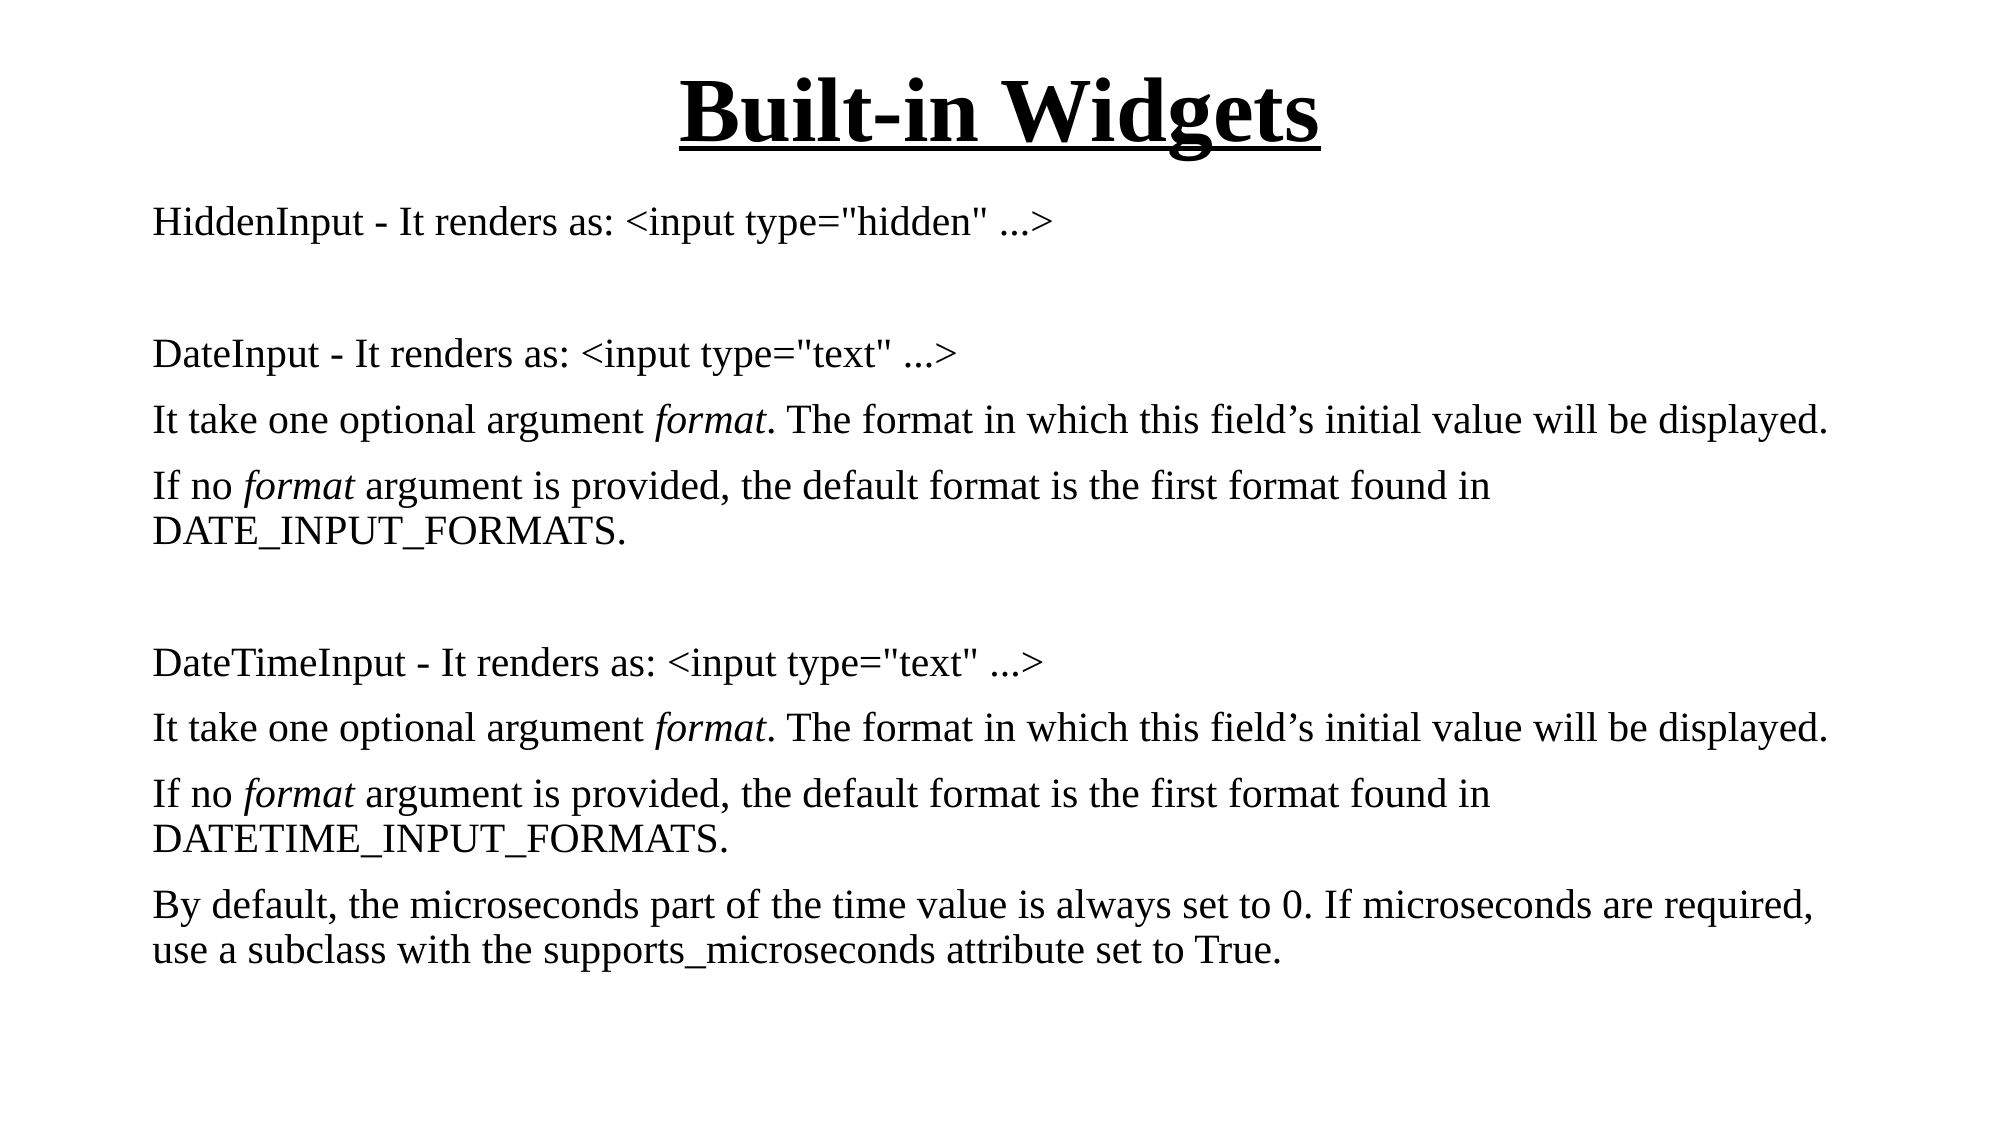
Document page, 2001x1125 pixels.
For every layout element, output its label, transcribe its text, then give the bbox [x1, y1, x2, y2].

title Built-in Widgets [137, 3, 1863, 191]
list HiddenInput - It renders as: <input type="hidden" ...> DateInput - It renders as: <input type="text" ...> It take one optional argument format. The format in which this field’s initial value will be displayed. If no format argument is provided, the default format is the first format found in DATE_INPUT_FORMATS. DateTimeInput - It renders as: <input type="text" ...> It take one optional argument format. The format in which this field’s initial value will be displayed. If no format argument is provided, the default format is the first format found in DATETIME_INPUT_FORMATS. By default, the microseconds part of the time value is always set to 0. If microseconds are required, use a subclass with the supports_microseconds attribute set to True. [137, 191, 1863, 1043]
